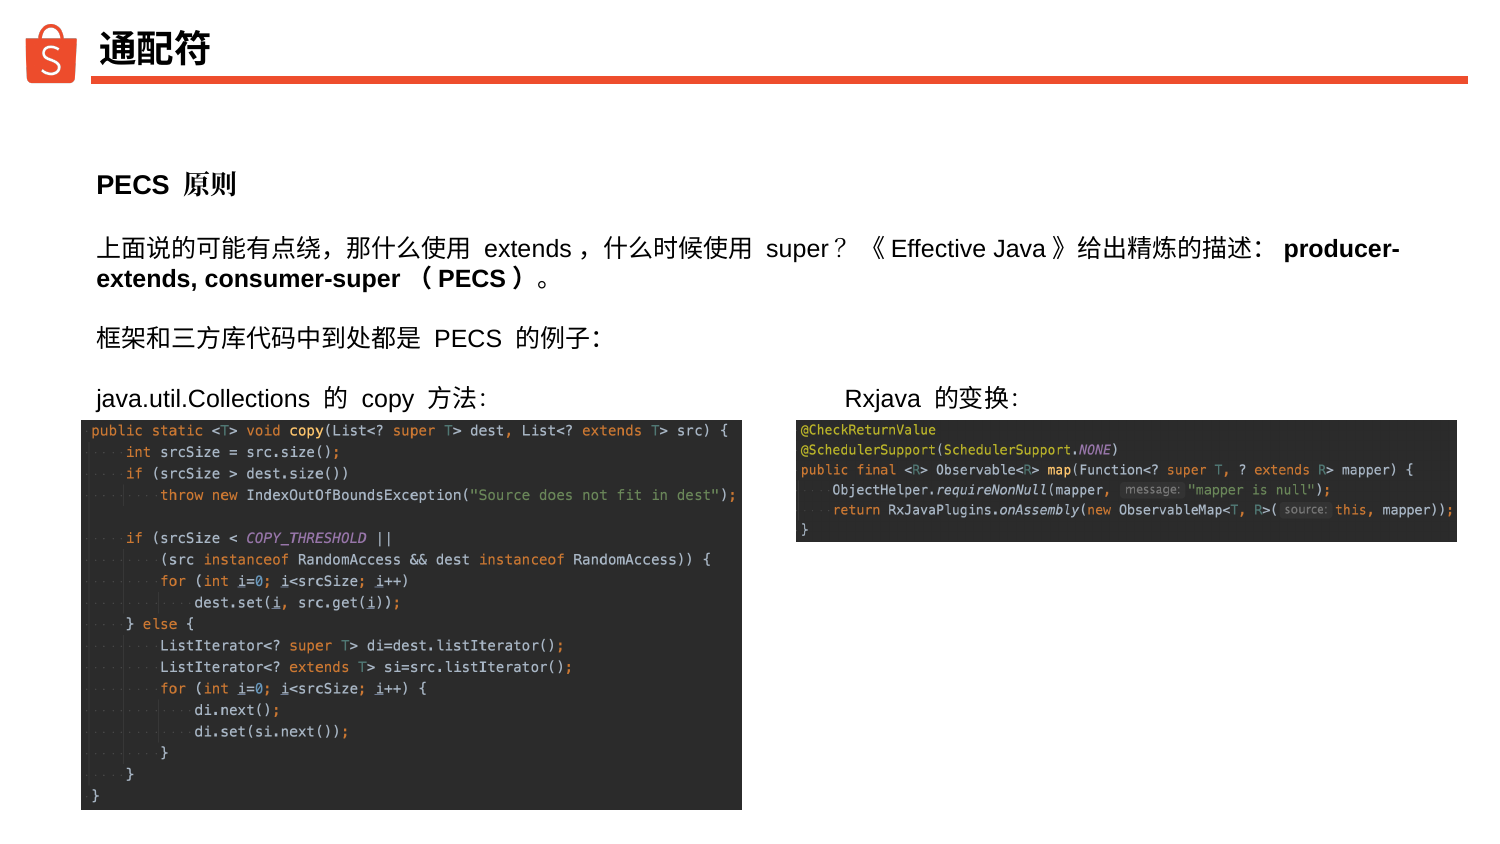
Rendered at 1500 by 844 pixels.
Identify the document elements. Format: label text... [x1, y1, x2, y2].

picture [25, 24, 81, 86]
title 通配符 [90, 7, 1413, 80]
list PECS 原则 上面说的可能有点绕，那什么使用 extends，什么时候使用 super？《Effective Java》给出精炼的描述：producer-extends, consumer-super（PECS）。 框架和三方库代码中到处都是 PECS 的例子： java.util.Collections 的 copy 方法： Rxjava 的变换： [90, 161, 1413, 783]
picture [80, 420, 742, 810]
picture [795, 420, 1457, 542]
